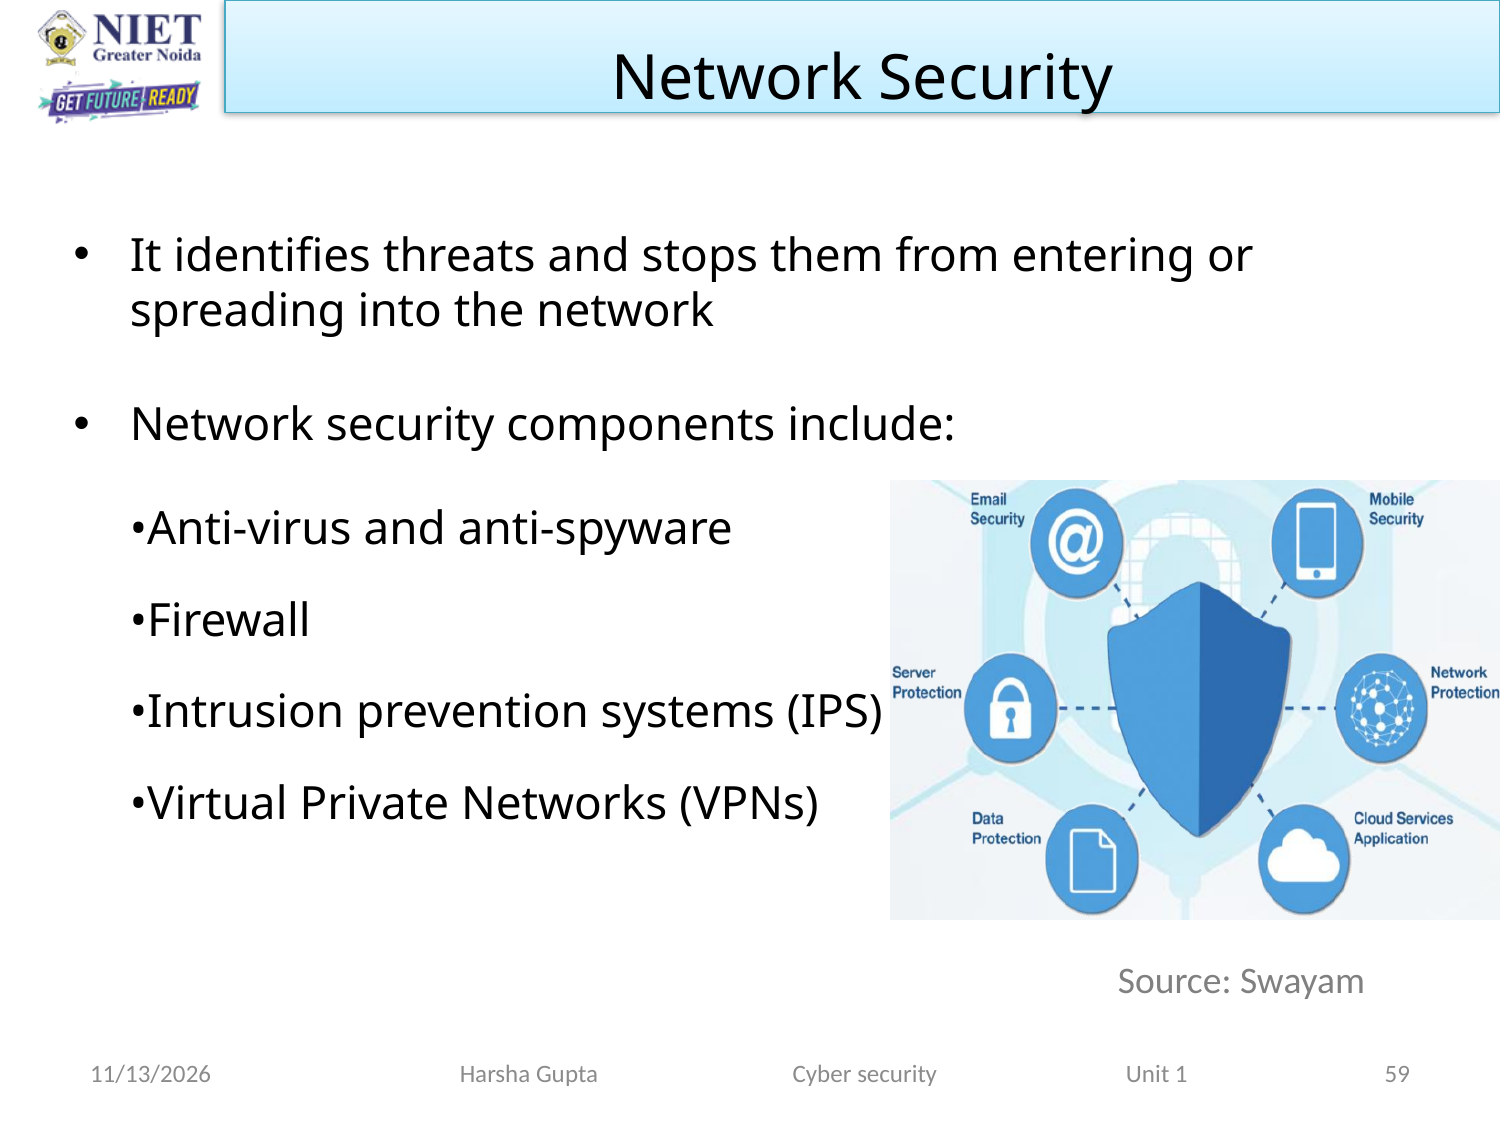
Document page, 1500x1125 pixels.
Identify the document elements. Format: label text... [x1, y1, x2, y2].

text_box Network Security [238, 0, 1500, 113]
slide_number 59 [1074, 1042, 1425, 1103]
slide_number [75, 1042, 412, 1103]
picture [890, 480, 1500, 920]
text_box Source: Swayam [1103, 949, 1389, 1009]
footer Harsha Gupta Cyber security Unit 1 [412, 1042, 1074, 1103]
picture [0, 0, 238, 135]
list It identifies threats and stops them from entering or spreading into the network Network security components include: •Anti-virus and anti-spyware •Firewall •Intrusion prevention systems (IPS) •Virtual Private Networks (VPNs) [58, 164, 1432, 844]
text_box [87, 187, 1438, 985]
